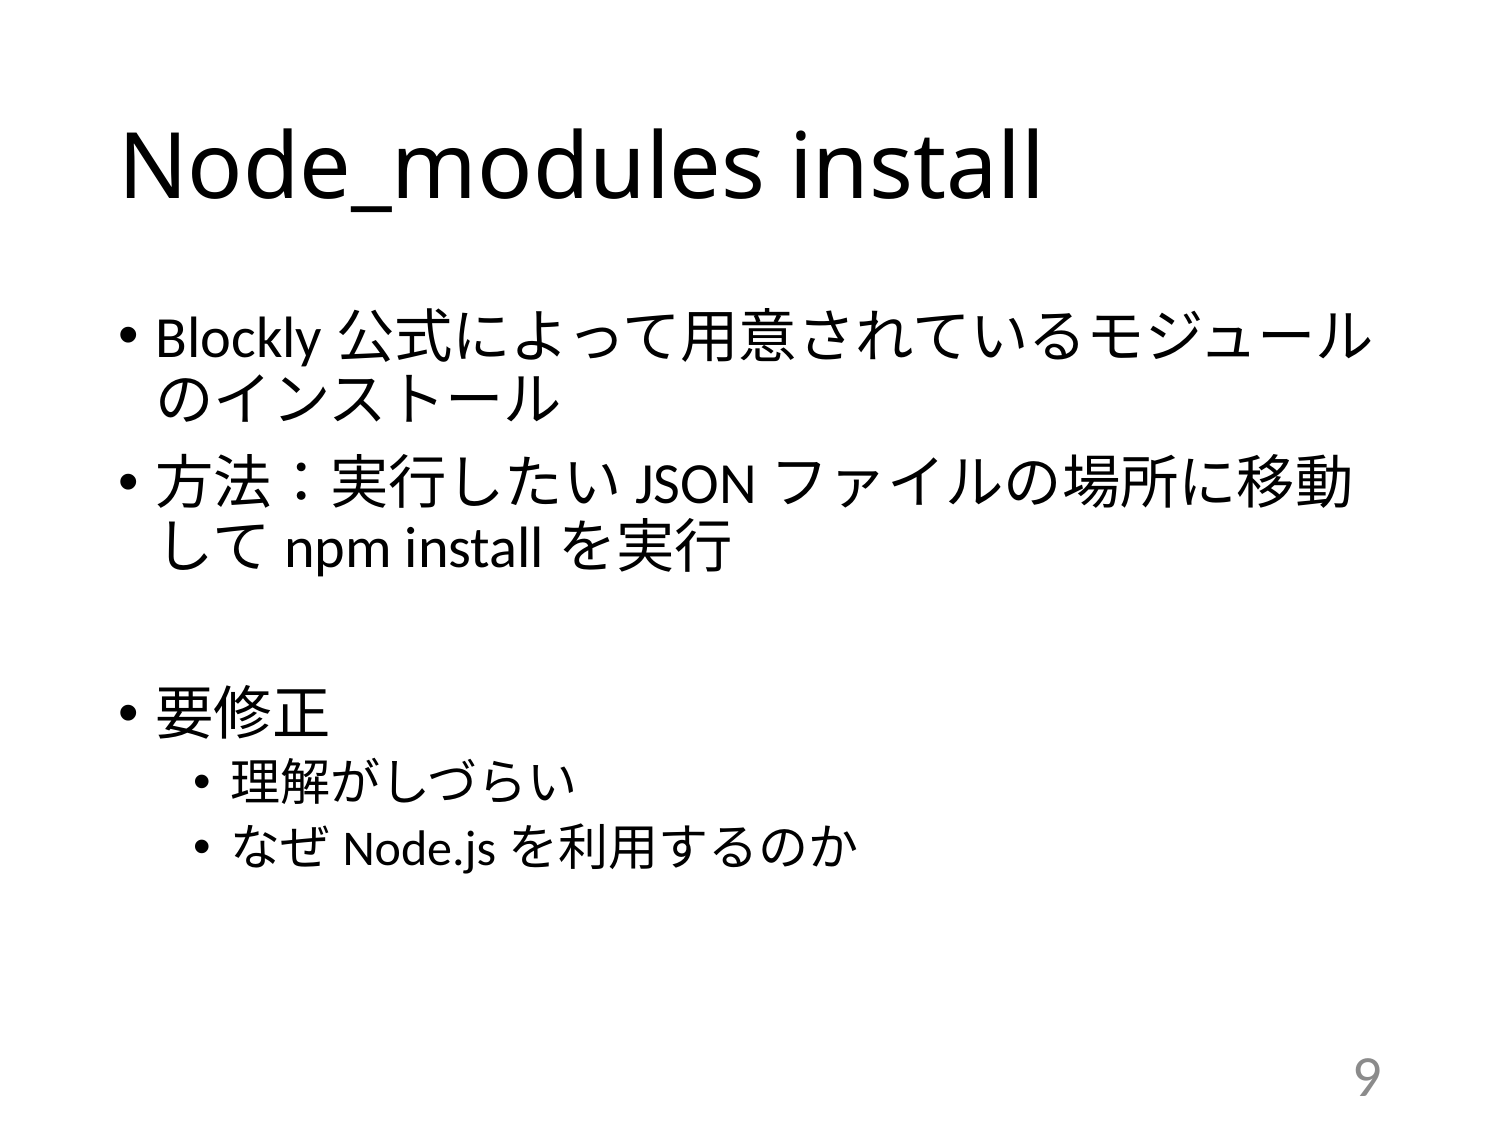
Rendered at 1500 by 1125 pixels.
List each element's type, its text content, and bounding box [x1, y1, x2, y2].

title Node_modules install [103, 59, 1397, 278]
list Blockly公式によって用意されているモジュールのインストール 方法：実行したいJSONファイルの場所に移動してnpm installを実行 要修正 理解がしづらい なぜNode.jsを利用するのか [103, 299, 1397, 1014]
slide_number 9 [1059, 1042, 1397, 1103]
